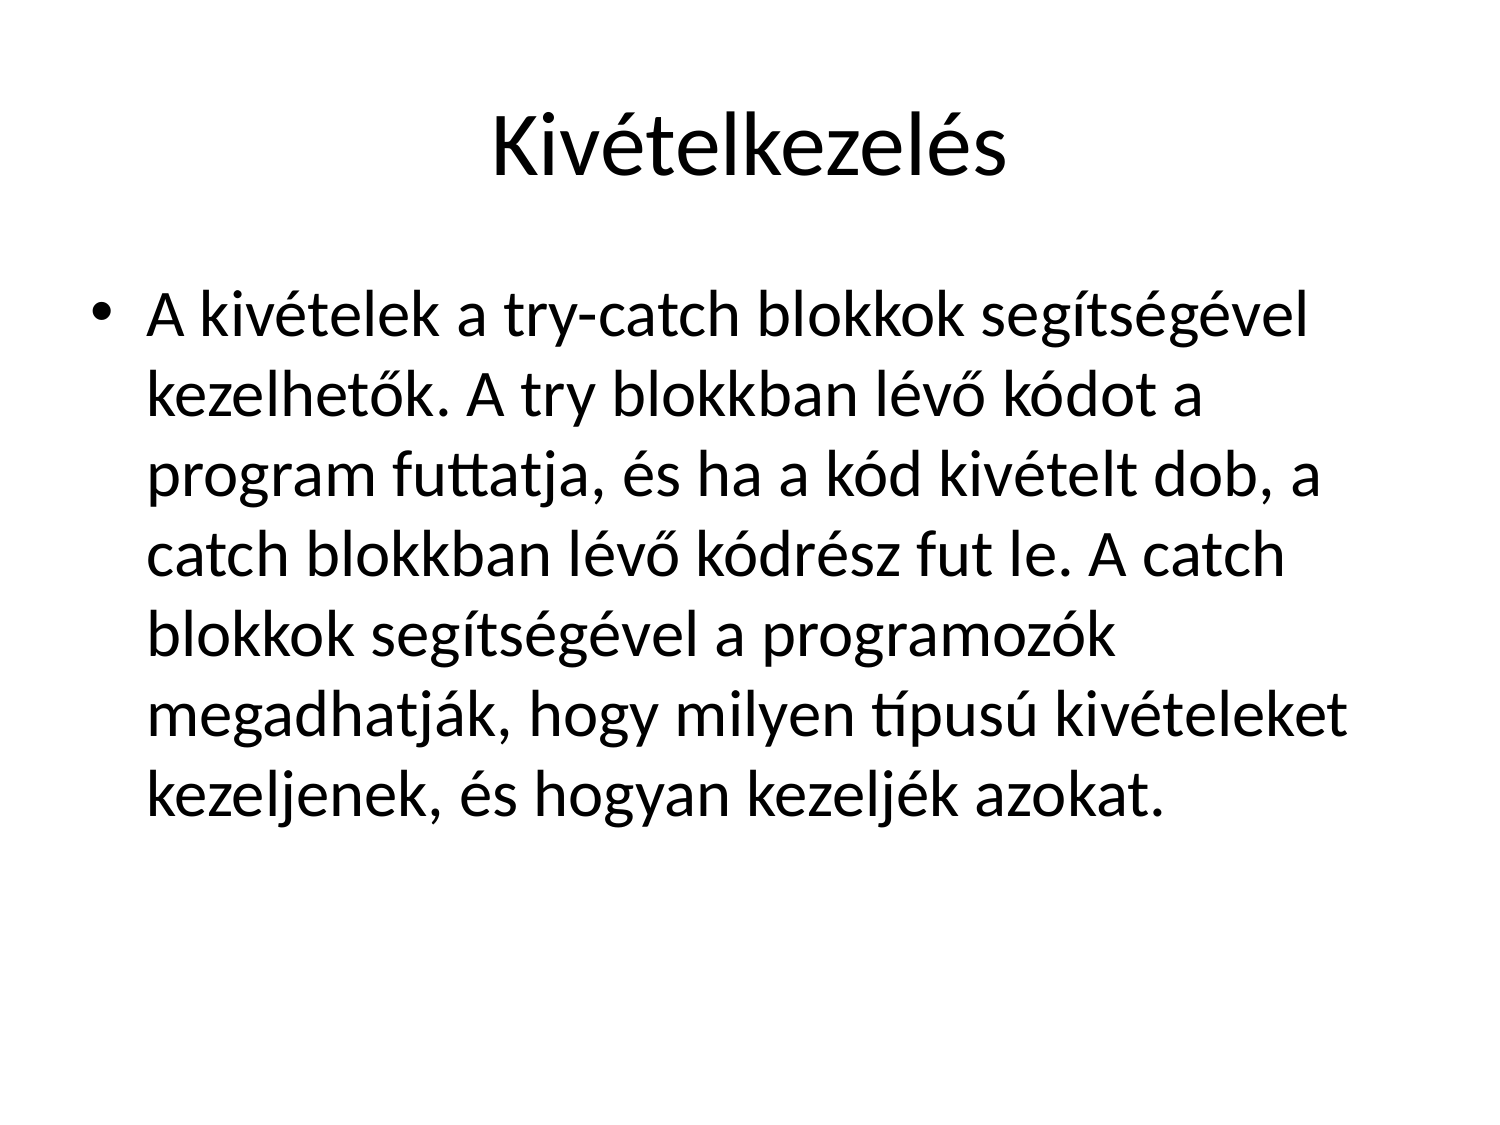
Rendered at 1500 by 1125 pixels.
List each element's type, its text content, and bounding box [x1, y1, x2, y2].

title Kivételkezelés [75, 45, 1425, 233]
list A kivételek a try-catch blokkok segítségével kezelhetők. A try blokkban lévő kódot a program futtatja, és ha a kód kivételt dob, a catch blokkban lévő kódrész fut le. A catch blokkok segítségével a programozók megadhatják, hogy milyen típusú kivételeket kezeljenek, és hogyan kezeljék azokat. [75, 262, 1425, 1005]
